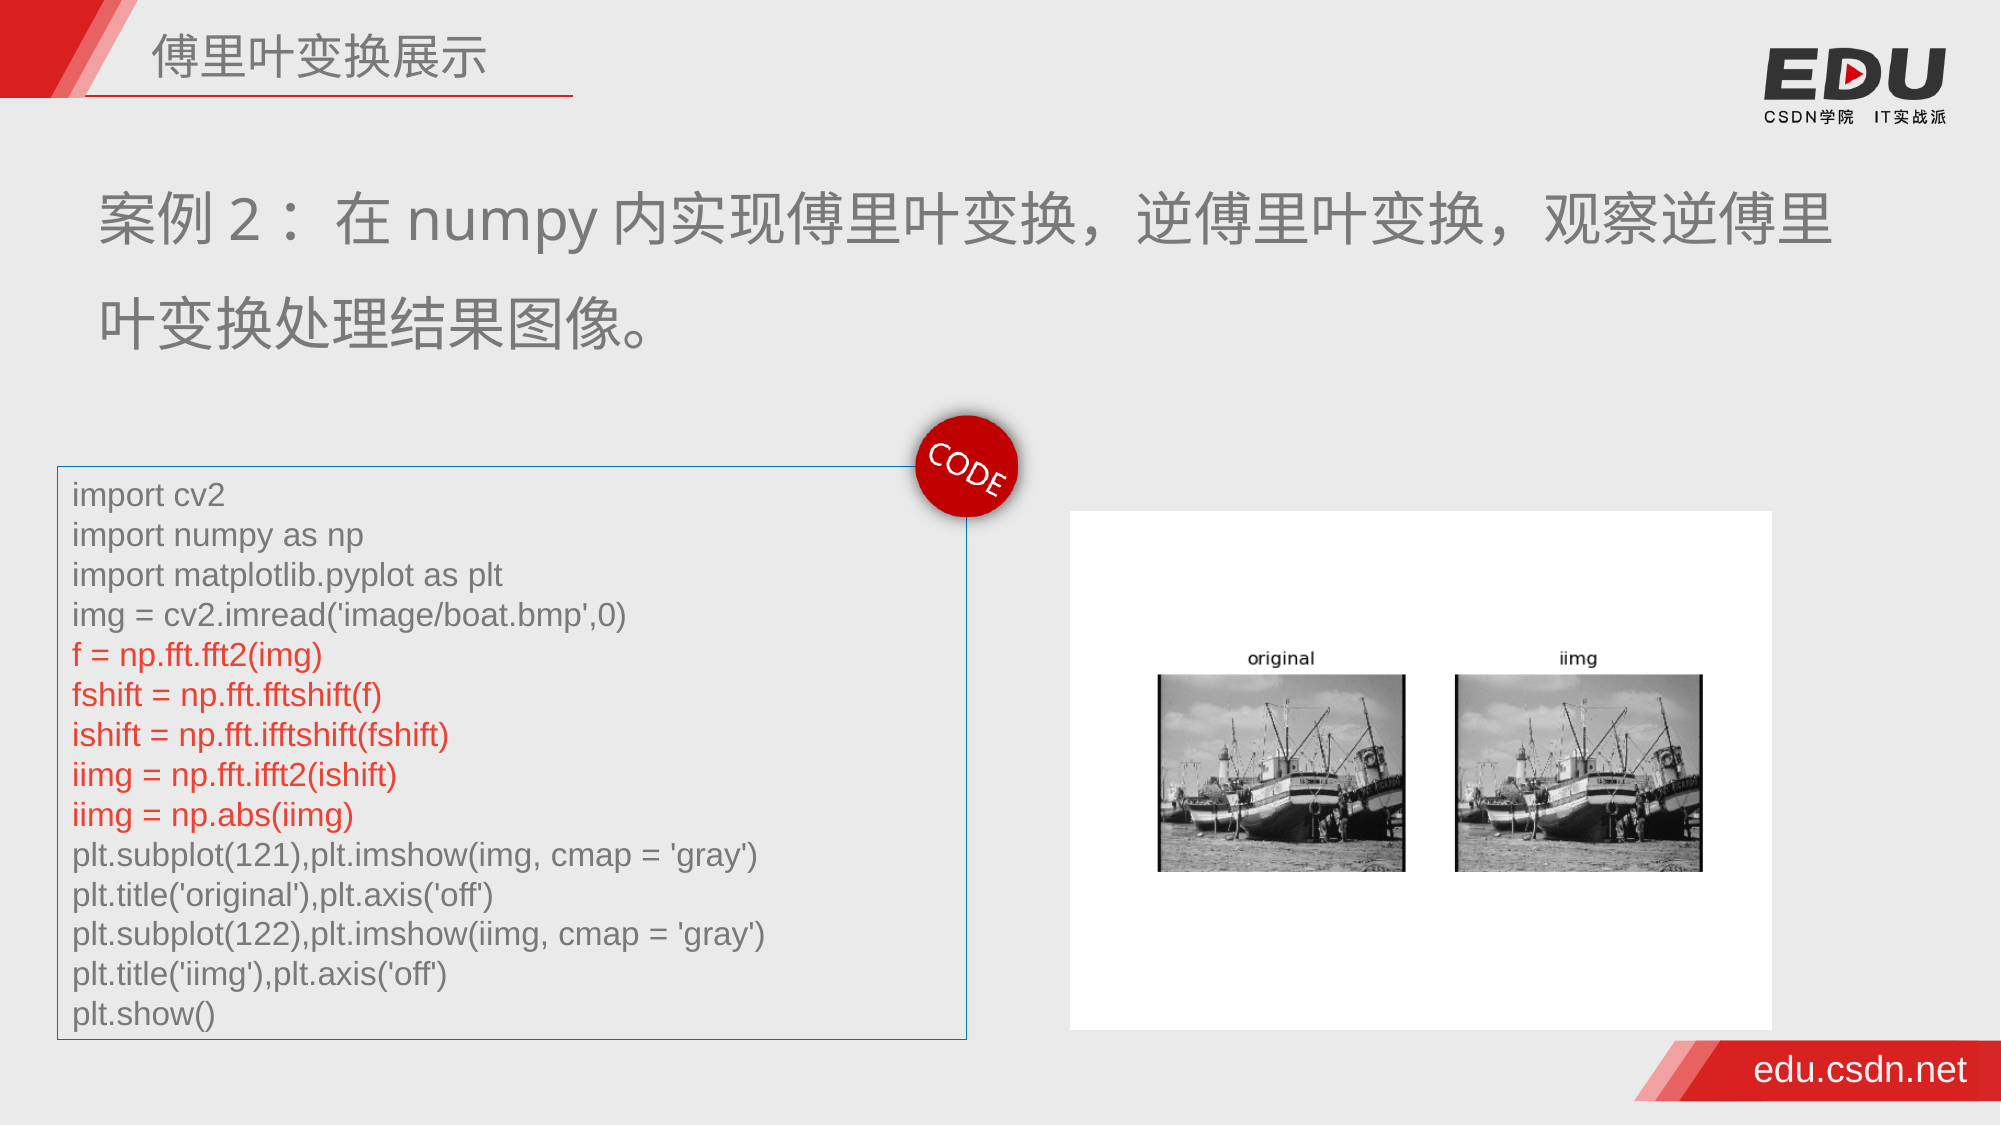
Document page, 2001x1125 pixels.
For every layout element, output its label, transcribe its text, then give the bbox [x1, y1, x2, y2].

text_box 案例2：在numpy内实现傅里叶变换，逆傅里叶变换，观察逆傅里叶变换处理结果图像。 [83, 139, 1895, 365]
picture [890, 389, 1044, 542]
picture [1761, 42, 1948, 128]
list 傅里叶变换展示 [142, 6, 723, 93]
text_box import cv2 import numpy as np import matplotlib.pyplot as plt img = cv2.imread('image/boat.bmp',0) f = np.fft.fft2(img) fshift = np.fft.fftshift(f) ishift = np.fft.ifftshift(fshift) iimg = np.fft.ifft2(ishift) iimg = np.abs(iimg) plt.subplot(121),plt.imshow(img, cmap = 'gray') plt.title('original'),plt.axis('off') plt.subplot(122),plt.imshow(iimg, cmap = 'gray') plt.title('iimg'),plt.axis('off') plt.show() [57, 466, 967, 1040]
picture [1070, 511, 1772, 1030]
